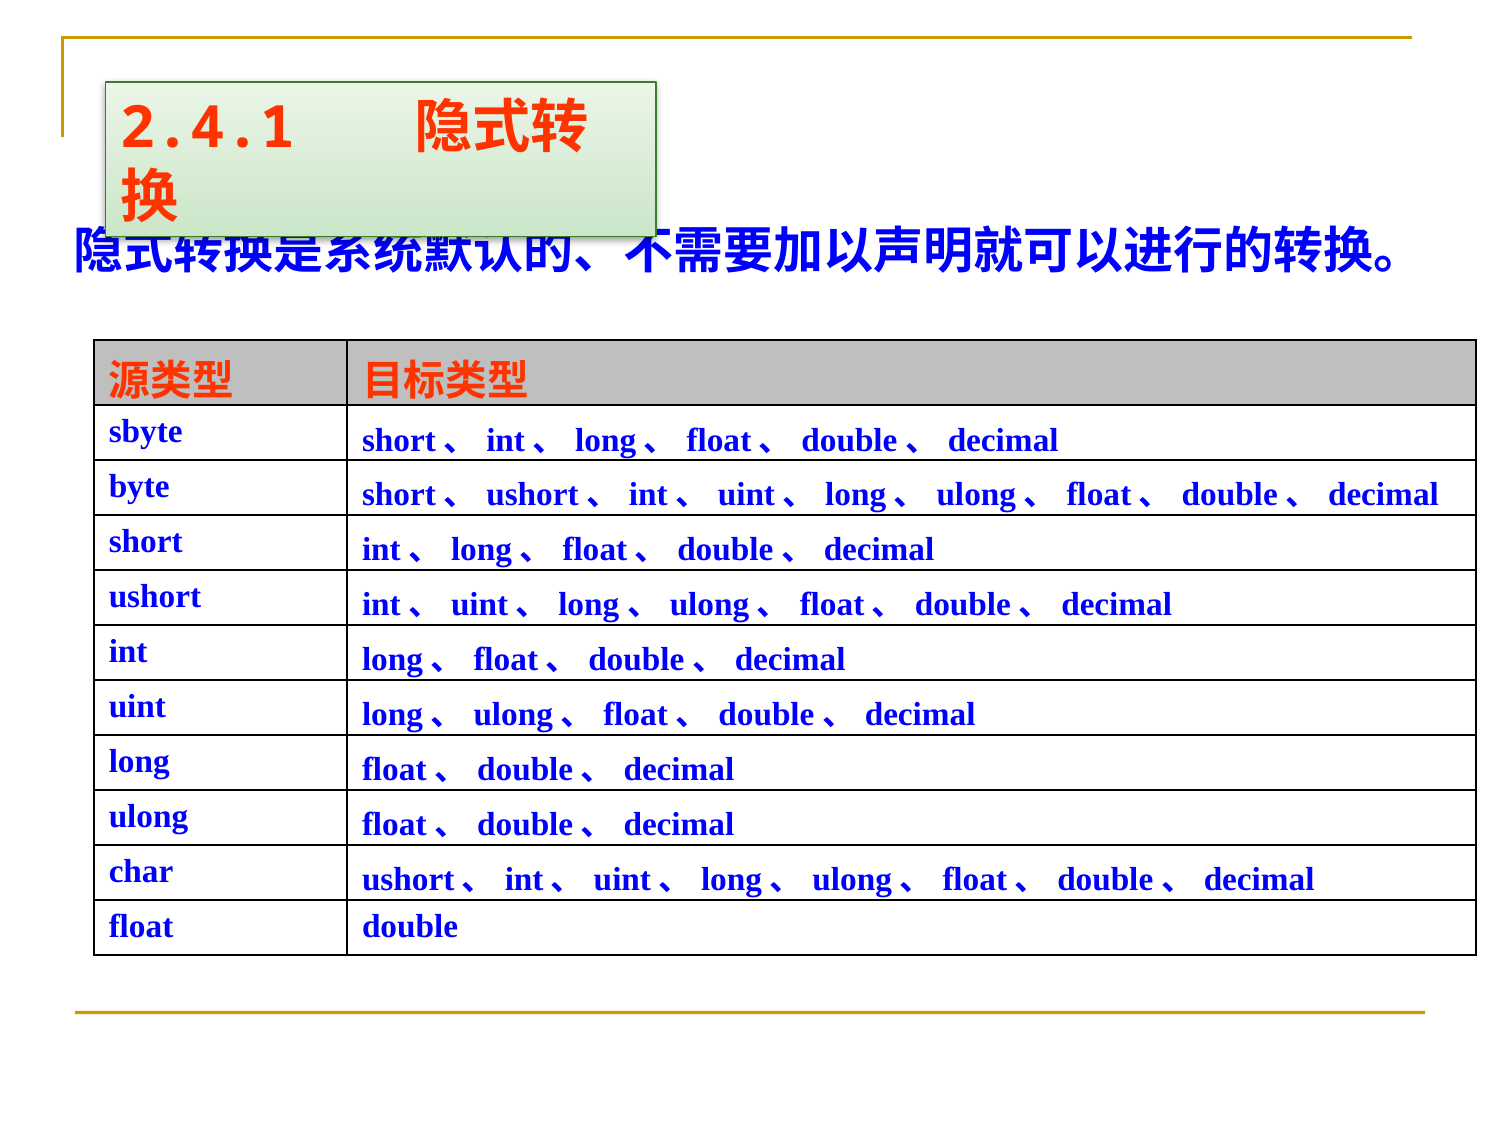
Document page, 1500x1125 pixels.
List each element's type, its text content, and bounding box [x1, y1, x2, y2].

table_cell ulong [95, 791, 346, 844]
table_header 源类型 [95, 341, 346, 404]
table_cell short、int、long、float、double、decimal [348, 406, 1475, 459]
table_header 目标类型 [348, 341, 1475, 404]
table_cell ushort [95, 571, 346, 624]
table_cell int、long、float、double、decimal [348, 516, 1475, 569]
table_cell char [95, 846, 346, 899]
table_cell long、float、double、decimal [348, 626, 1475, 679]
text_box 隐式转换是系统默认的、不需要加以声明就可以进行的转换。 [58, 210, 1465, 286]
table_cell int、uint、long、ulong、float、double、decimal [348, 571, 1475, 624]
table_cell byte [95, 461, 346, 514]
table_cell short [95, 516, 346, 569]
table_cell sbyte [95, 406, 346, 459]
table_cell float、double、decimal [348, 736, 1475, 789]
table_cell double [348, 901, 1475, 954]
table_cell float [95, 901, 346, 954]
table_cell float、double、decimal [348, 791, 1475, 844]
table_cell short、ushort、int、uint、long、ulong、float、double、decimal [348, 461, 1475, 514]
table_cell uint [95, 681, 346, 734]
text_box 2.4.1 隐式转换 [105, 81, 657, 237]
table_cell ushort、int、uint、long、ulong、float、double、decimal [348, 846, 1475, 899]
table_cell long [95, 736, 346, 789]
table_cell int [95, 626, 346, 679]
table_cell long、ulong、float、double、decimal [348, 681, 1475, 734]
